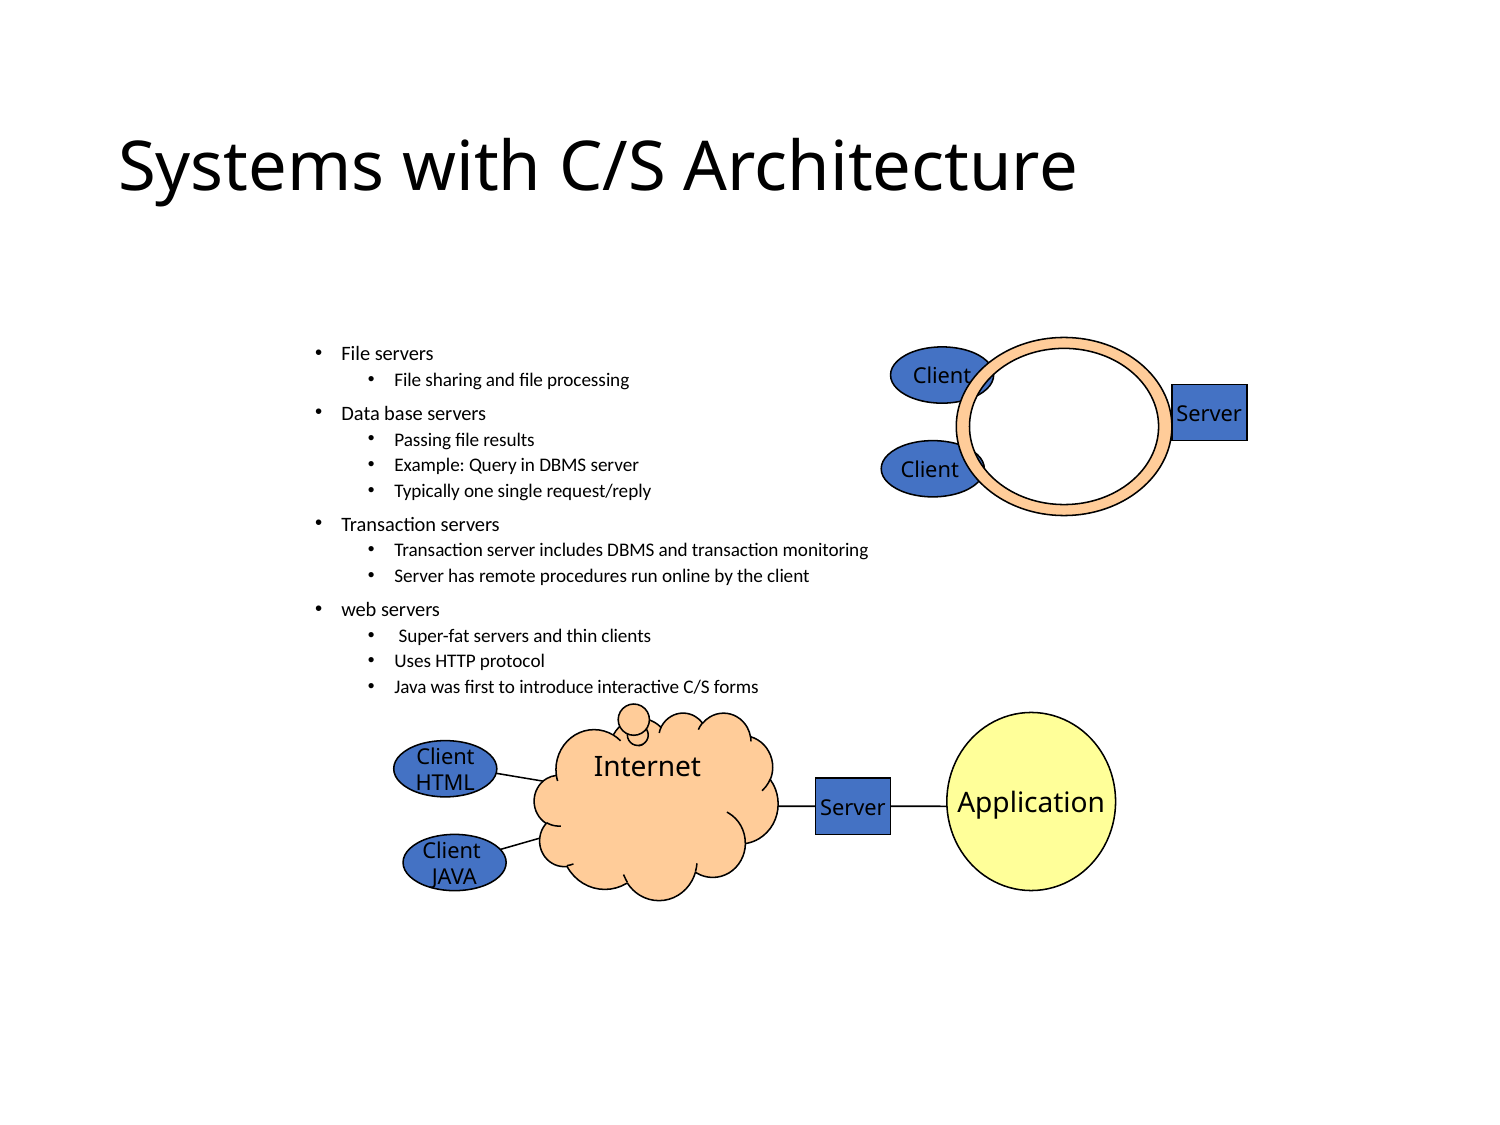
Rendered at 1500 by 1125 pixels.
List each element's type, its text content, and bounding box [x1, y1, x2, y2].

text_box Internet [534, 703, 779, 901]
text_box Client JAVA [403, 834, 507, 891]
text_box Server [815, 778, 891, 835]
text_box Client HTML [393, 740, 497, 797]
text_box Application [946, 712, 1116, 891]
title Systems with C/S Architecture [103, 59, 1397, 278]
list File servers File sharing and file processing Data base servers Passing file results Example: Query in DBMS server Typically one single request/reply Transaction servers Transaction server includes DBMS and transaction monitoring Server has remote procedures run online by the client web servers Super-fat servers and thin clients Uses HTTP protocol Java was first to introduce interactive C/S forms [300, 337, 1257, 706]
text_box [881, 337, 1247, 516]
